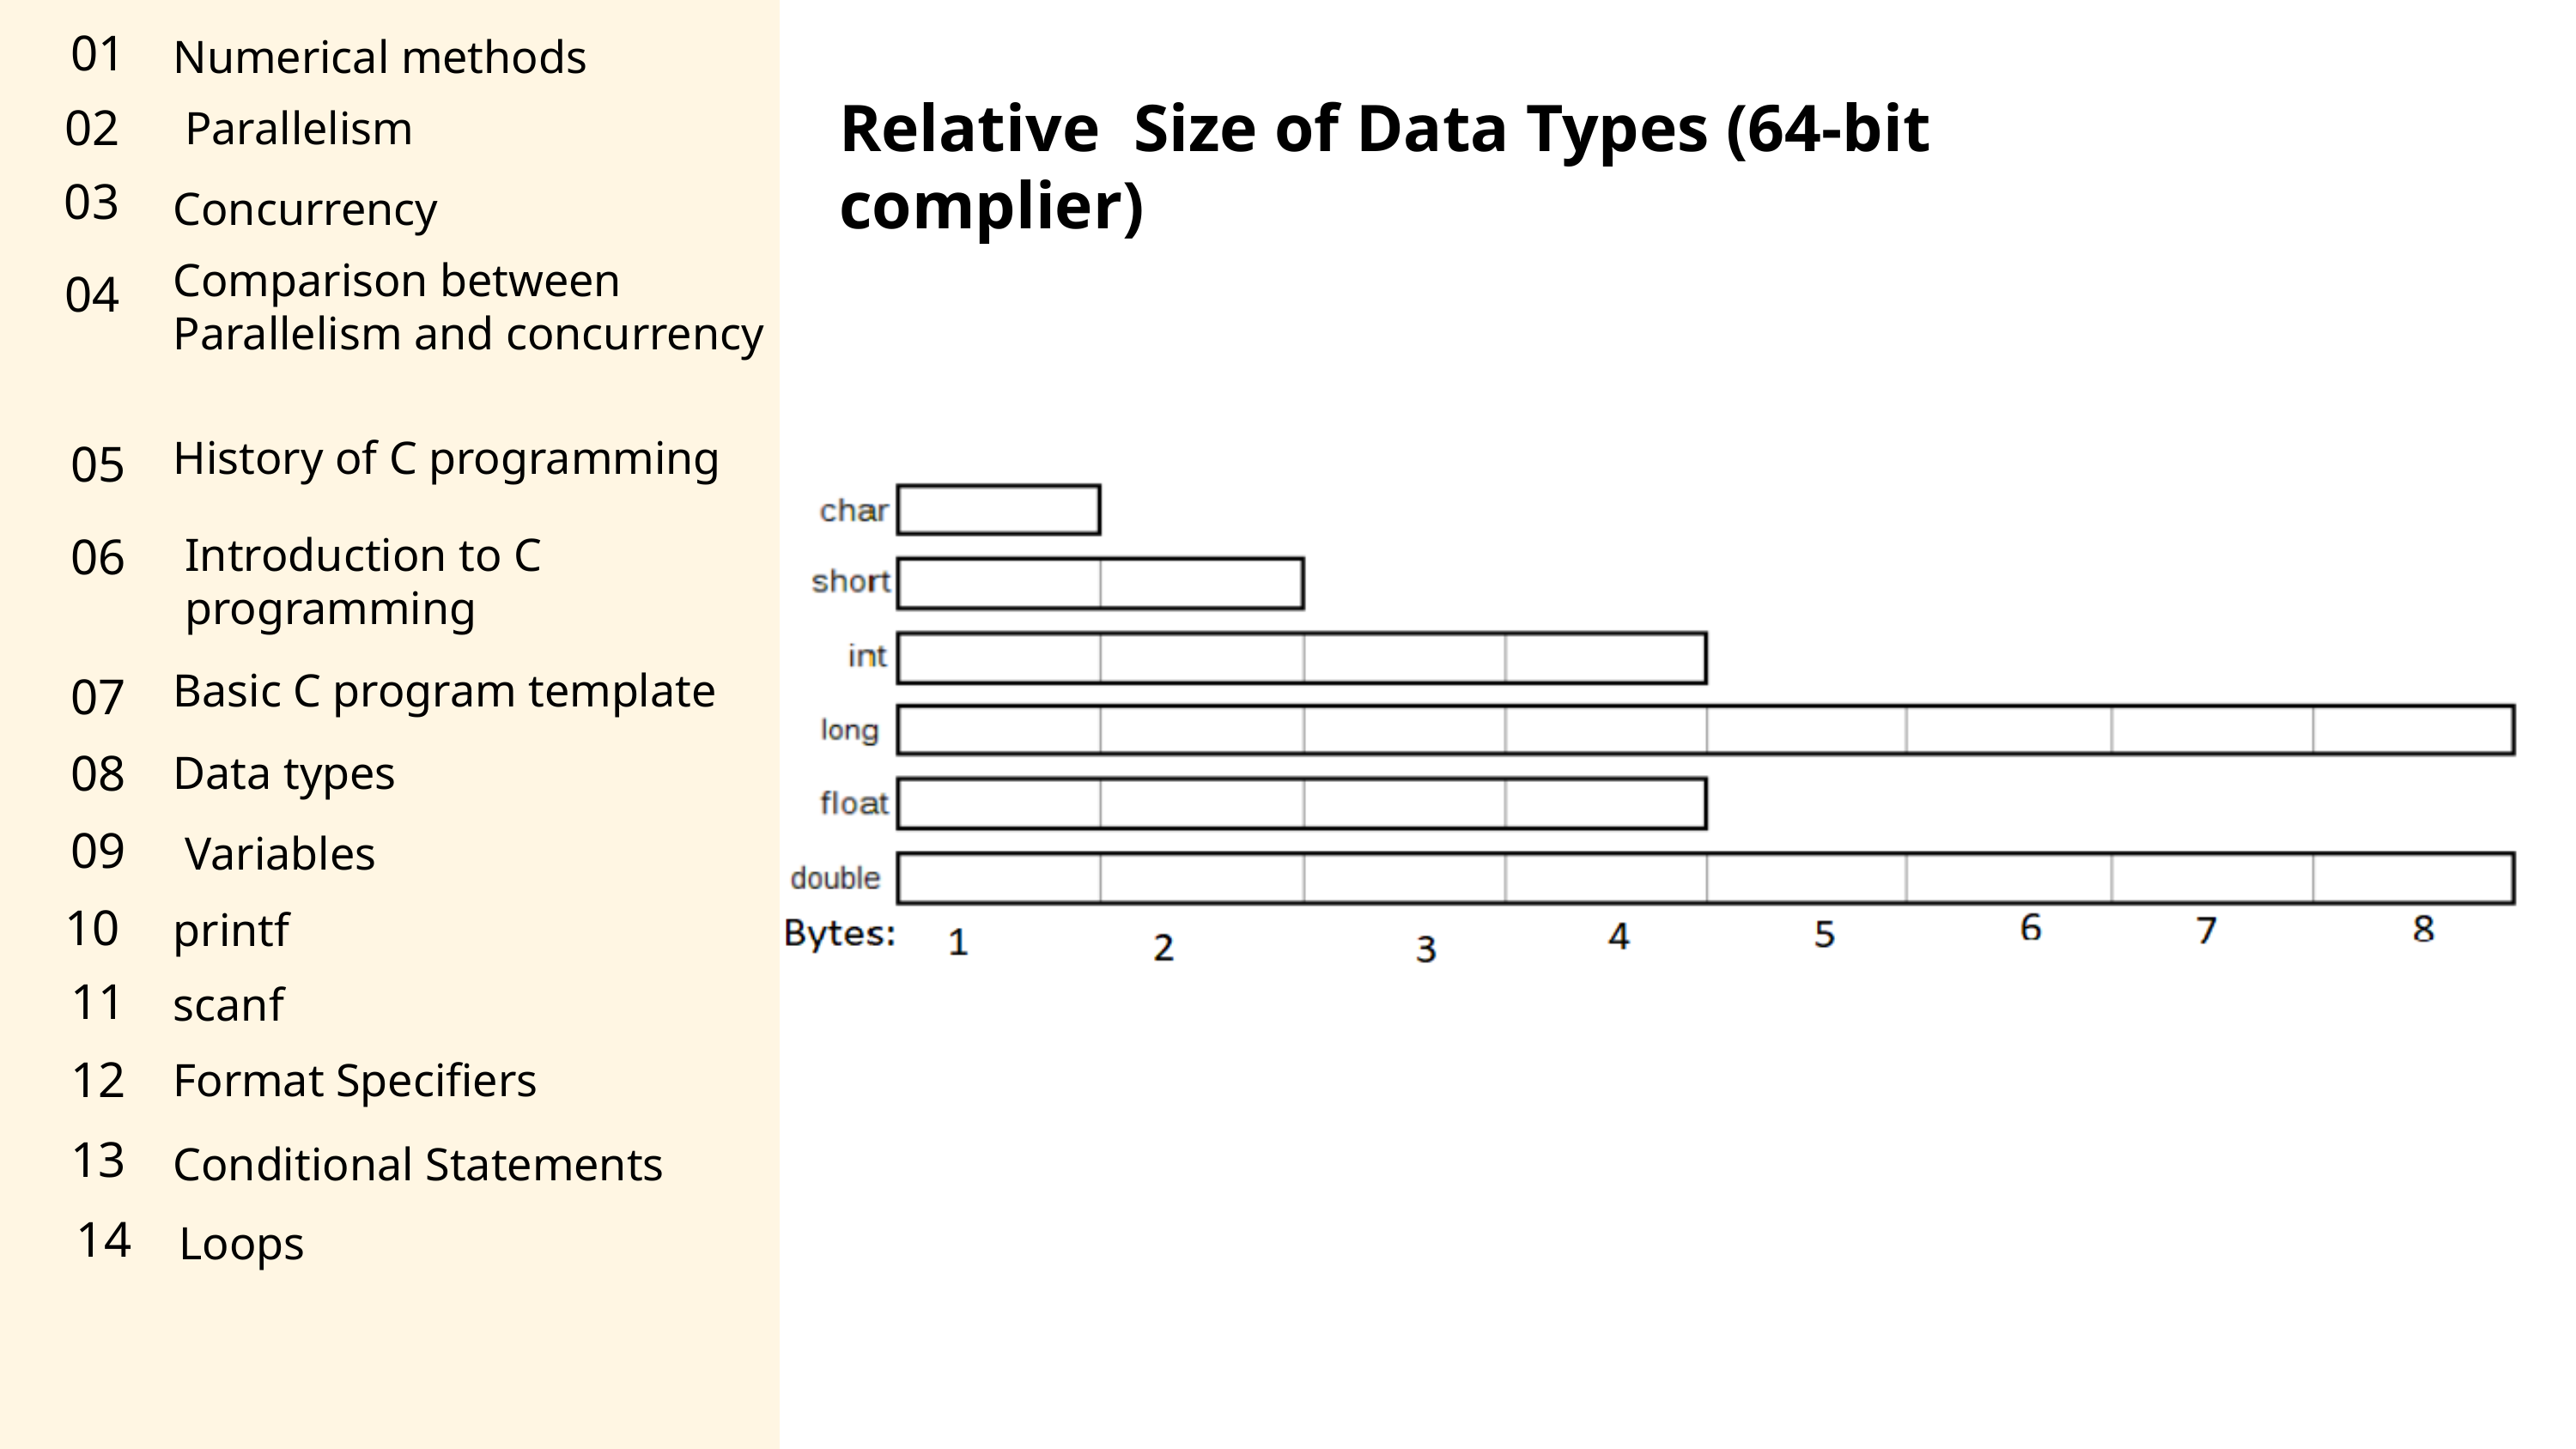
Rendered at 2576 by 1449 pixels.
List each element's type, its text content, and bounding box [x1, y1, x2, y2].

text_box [0, 0, 781, 1449]
picture [785, 466, 2533, 983]
text_box Relative Size of Data Types (64-bit complier) [826, 80, 2117, 248]
